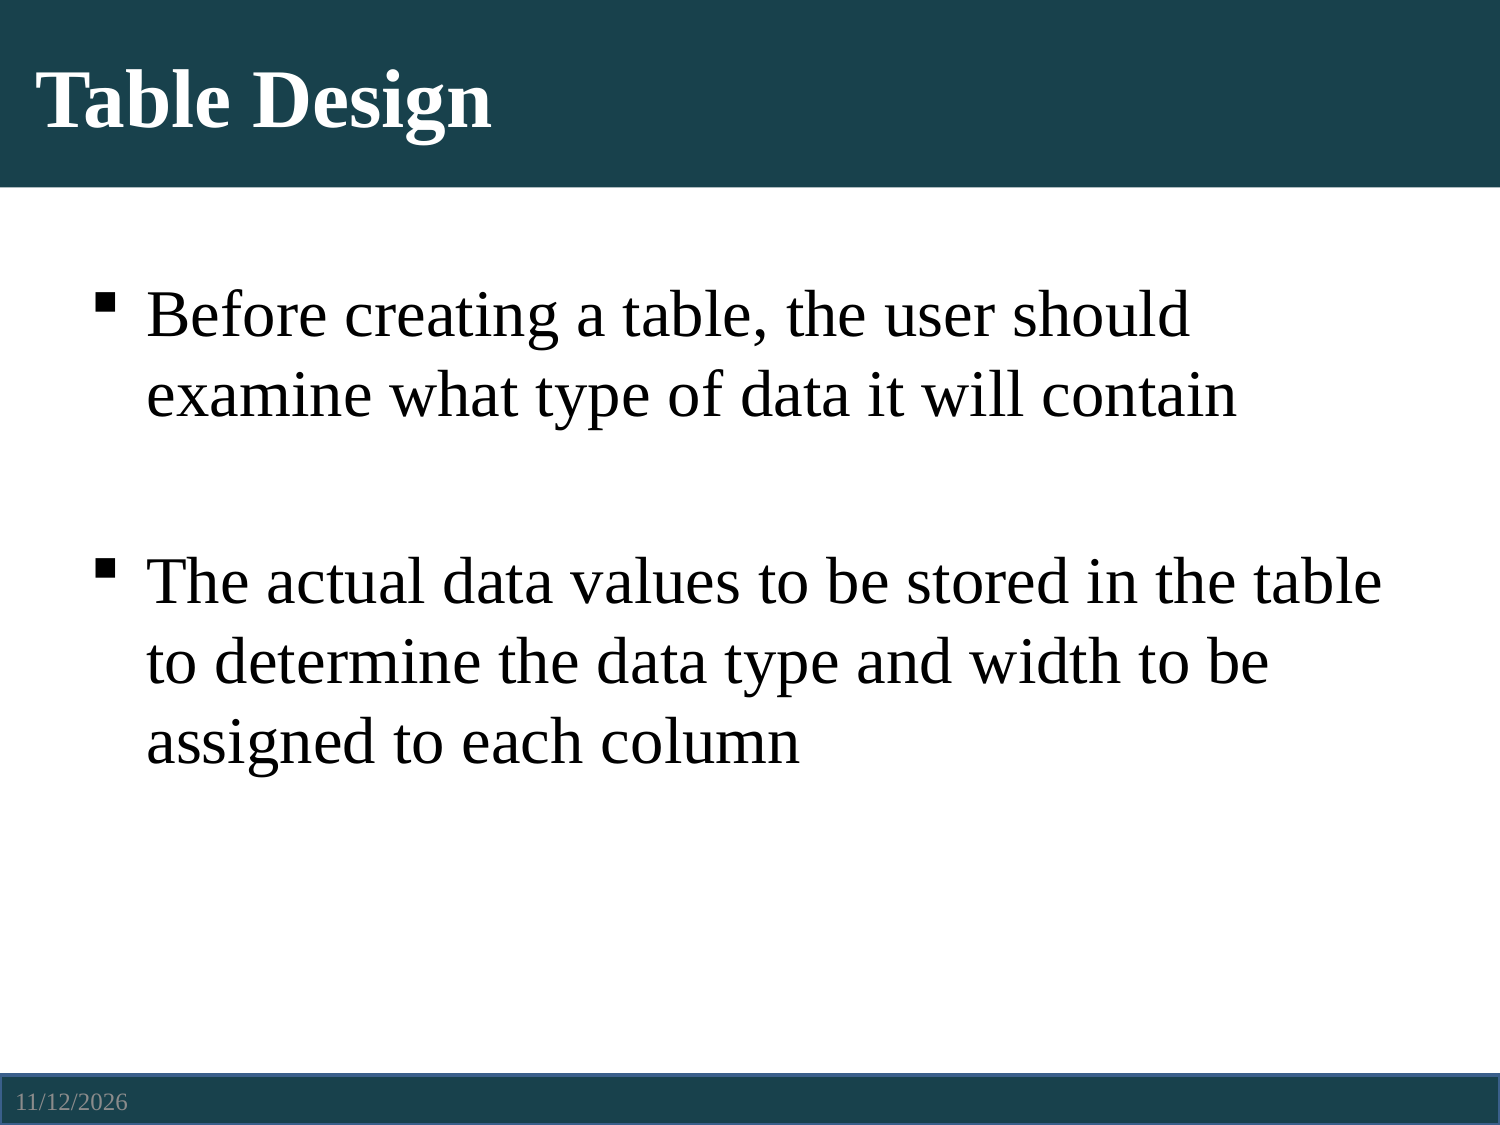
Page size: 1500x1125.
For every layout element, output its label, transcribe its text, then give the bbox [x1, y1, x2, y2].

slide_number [0, 1074, 350, 1125]
title Table Design [0, 0, 1500, 188]
list Before creating a table, the user should examine what type of data it will contain The actual data values to be stored in the table to determine the data type and width to be assigned to each column [75, 262, 1425, 1005]
